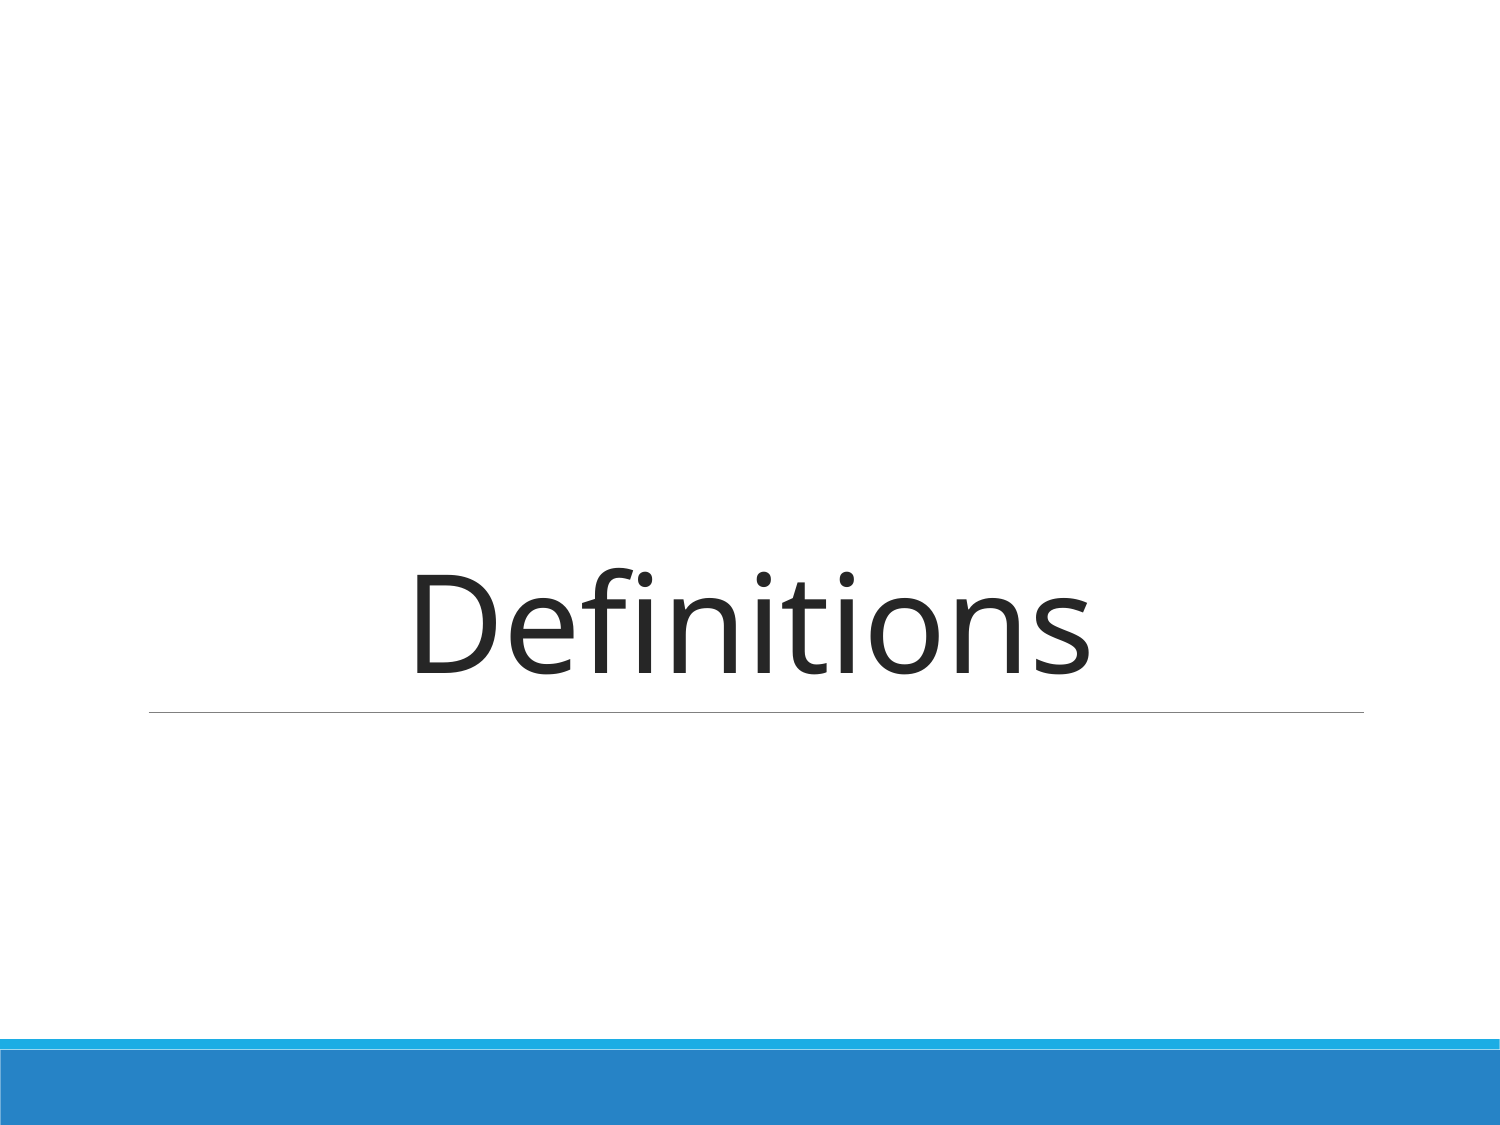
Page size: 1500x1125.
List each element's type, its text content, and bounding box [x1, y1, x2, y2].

title Definitions [0, 425, 1500, 710]
